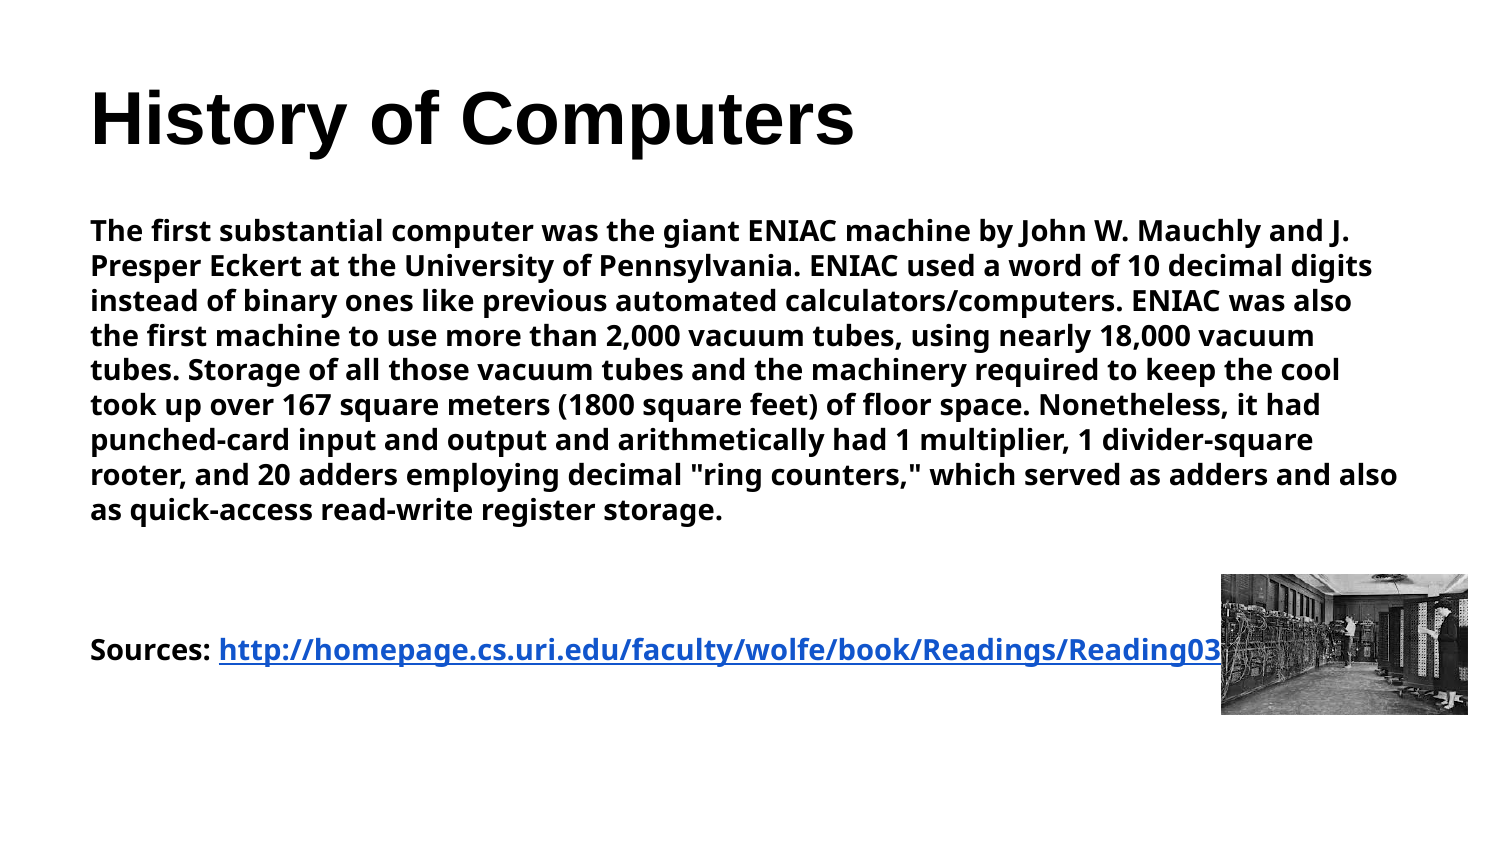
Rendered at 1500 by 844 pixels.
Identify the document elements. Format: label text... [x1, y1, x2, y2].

title History of Computers [75, 33, 1425, 175]
picture [1221, 573, 1468, 716]
list The first substantial computer was the giant ENIAC machine by John W. Mauchly and J. Presper Eckert at the University of Pennsylvania. ENIAC used a word of 10 decimal digits instead of binary ones like previous automated calculators/computers. ENIAC was also the first machine to use more than 2,000 vacuum tubes, using nearly 18,000 vacuum tubes. Storage of all those vacuum tubes and the machinery required to keep the cool took up over 167 square meters (1800 square feet) of floor space. Nonetheless, it had punched-card input and output and arithmetically had 1 multiplier, 1 divider-square rooter, and 20 adders employing decimal "ring counters," which served as adders and also as quick-access read-write register storage. Sources: http://homepage.cs.uri.edu/faculty/wolfe/book/Readings/Reading03.htm [75, 196, 1425, 808]
